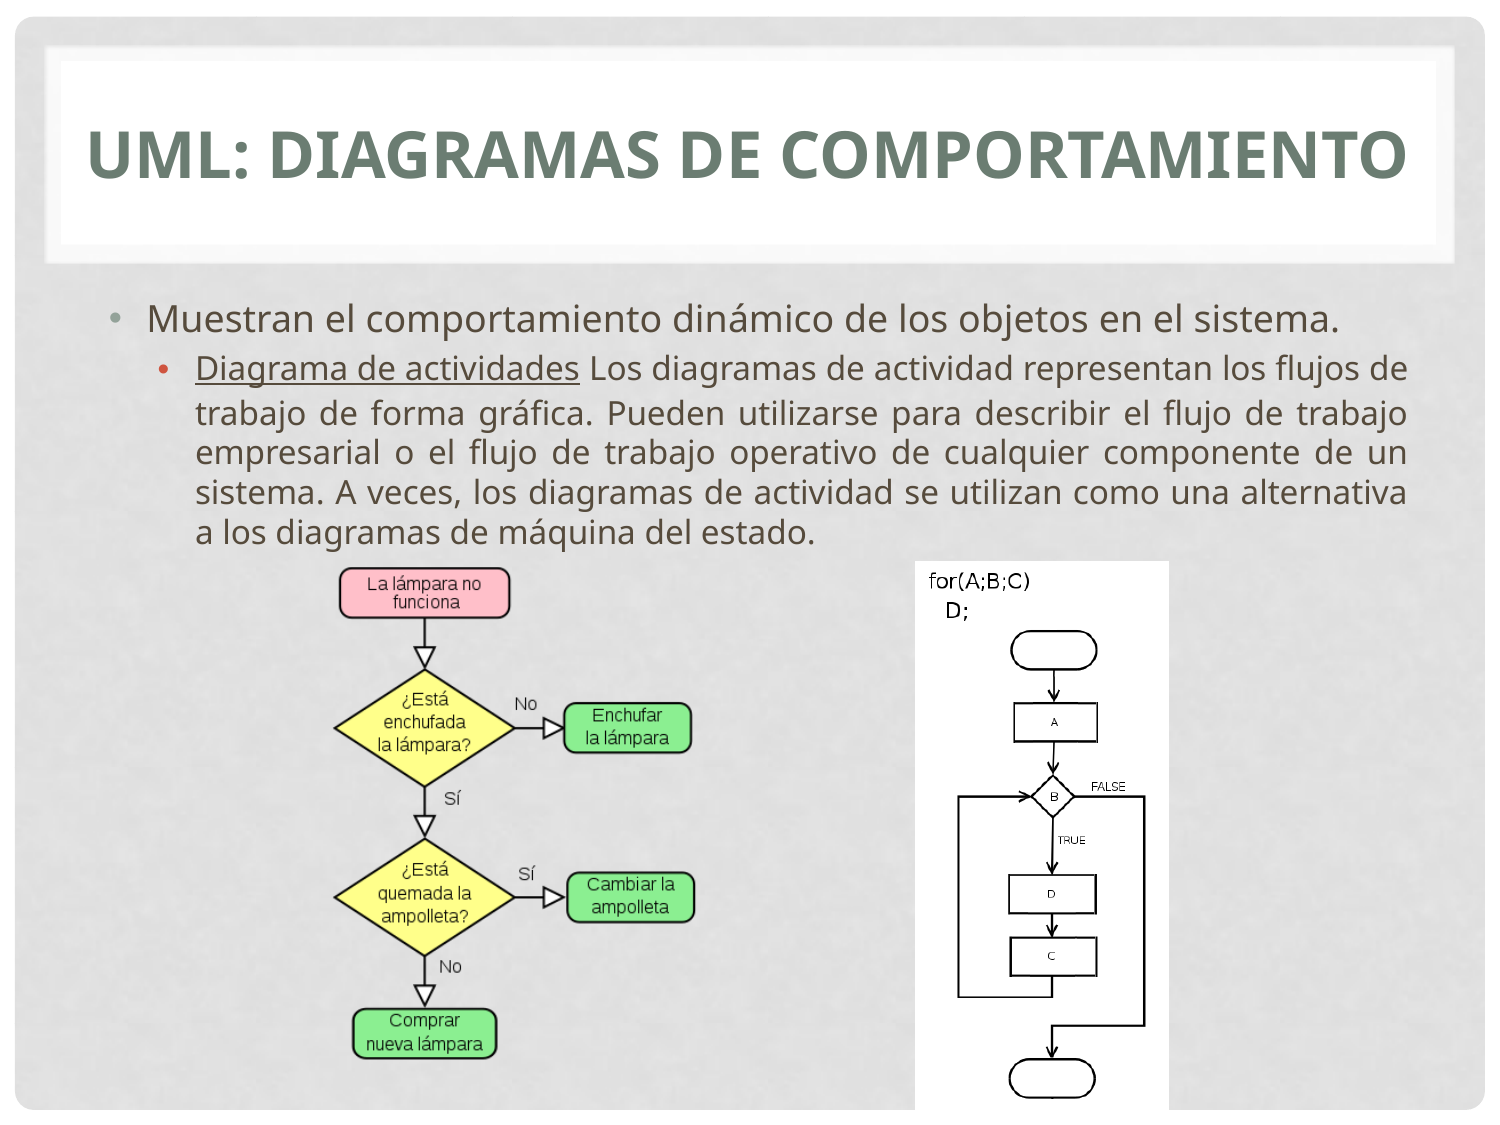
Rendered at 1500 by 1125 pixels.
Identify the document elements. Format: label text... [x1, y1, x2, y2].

list Muestran el comportamiento dinámico de los objetos en el sistema. Diagrama de actividades Los diagramas de actividad representan los flujos de trabajo de forma gráfica. Pueden utilizarse para describir el flujo de trabajo empresarial o el flujo de trabajo operativo de cualquier componente de un sistema. A veces, los diagramas de actividad se utilizan como una alternativa a los diagramas de máquina del estado. [75, 287, 1425, 1005]
picture [915, 561, 1169, 1113]
title Uml: Diagramas de comportamiento [69, 66, 1425, 238]
picture [324, 557, 701, 1071]
